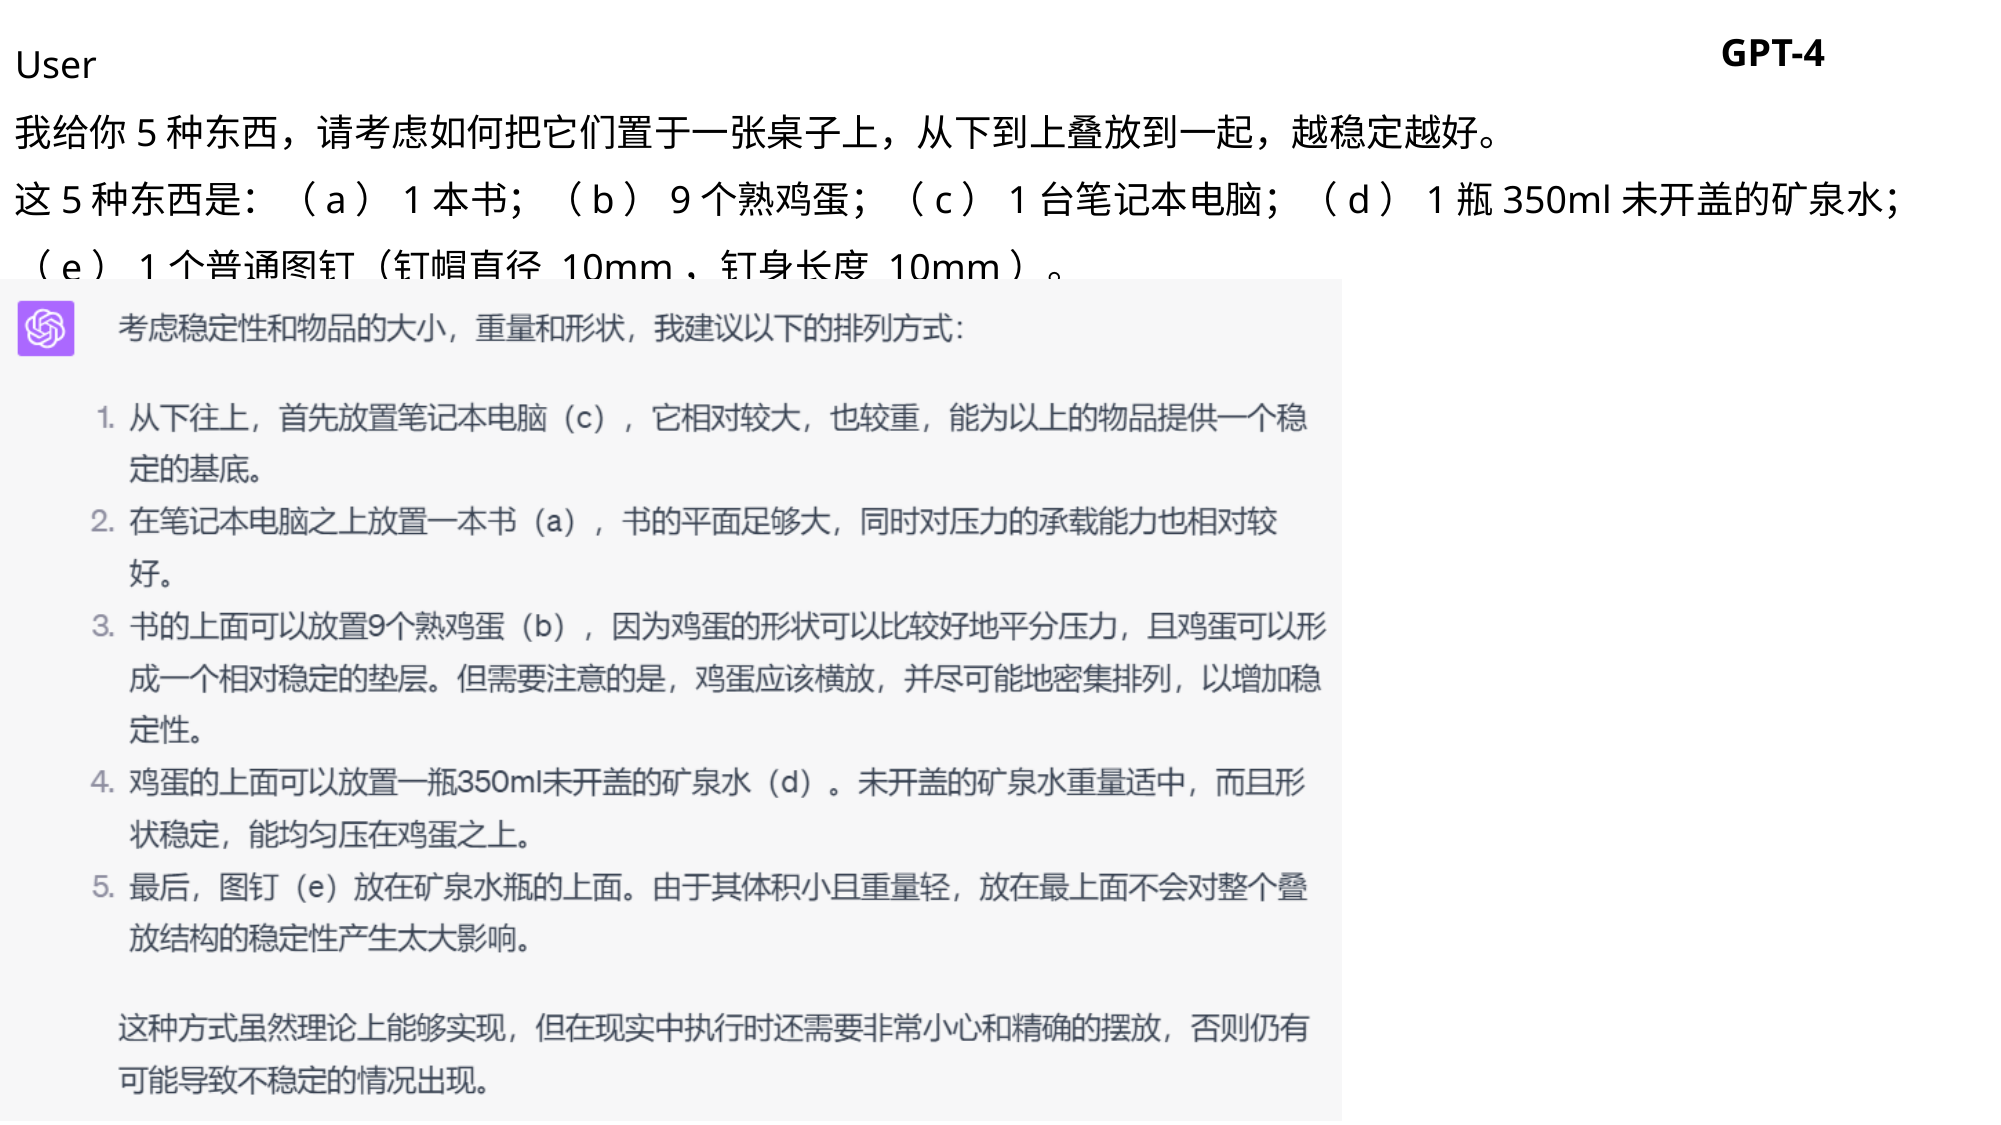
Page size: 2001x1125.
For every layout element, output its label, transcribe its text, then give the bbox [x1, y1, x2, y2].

picture [0, 279, 1342, 1121]
text_box User 我给你5种东西，请考虑如何把它们置于一张桌子上，从下到上叠放到一起，越稳定越好。 这5种东西是：（a）1本书；（b）9个熟鸡蛋；（c）1台笔记本电脑；（d）1瓶350ml未开盖的矿泉水；（e）1个普通图钉（钉帽直径 10mm，钉身长度 10mm）。 [0, 11, 2000, 296]
text_box GPT-4 [1705, 22, 1890, 82]
